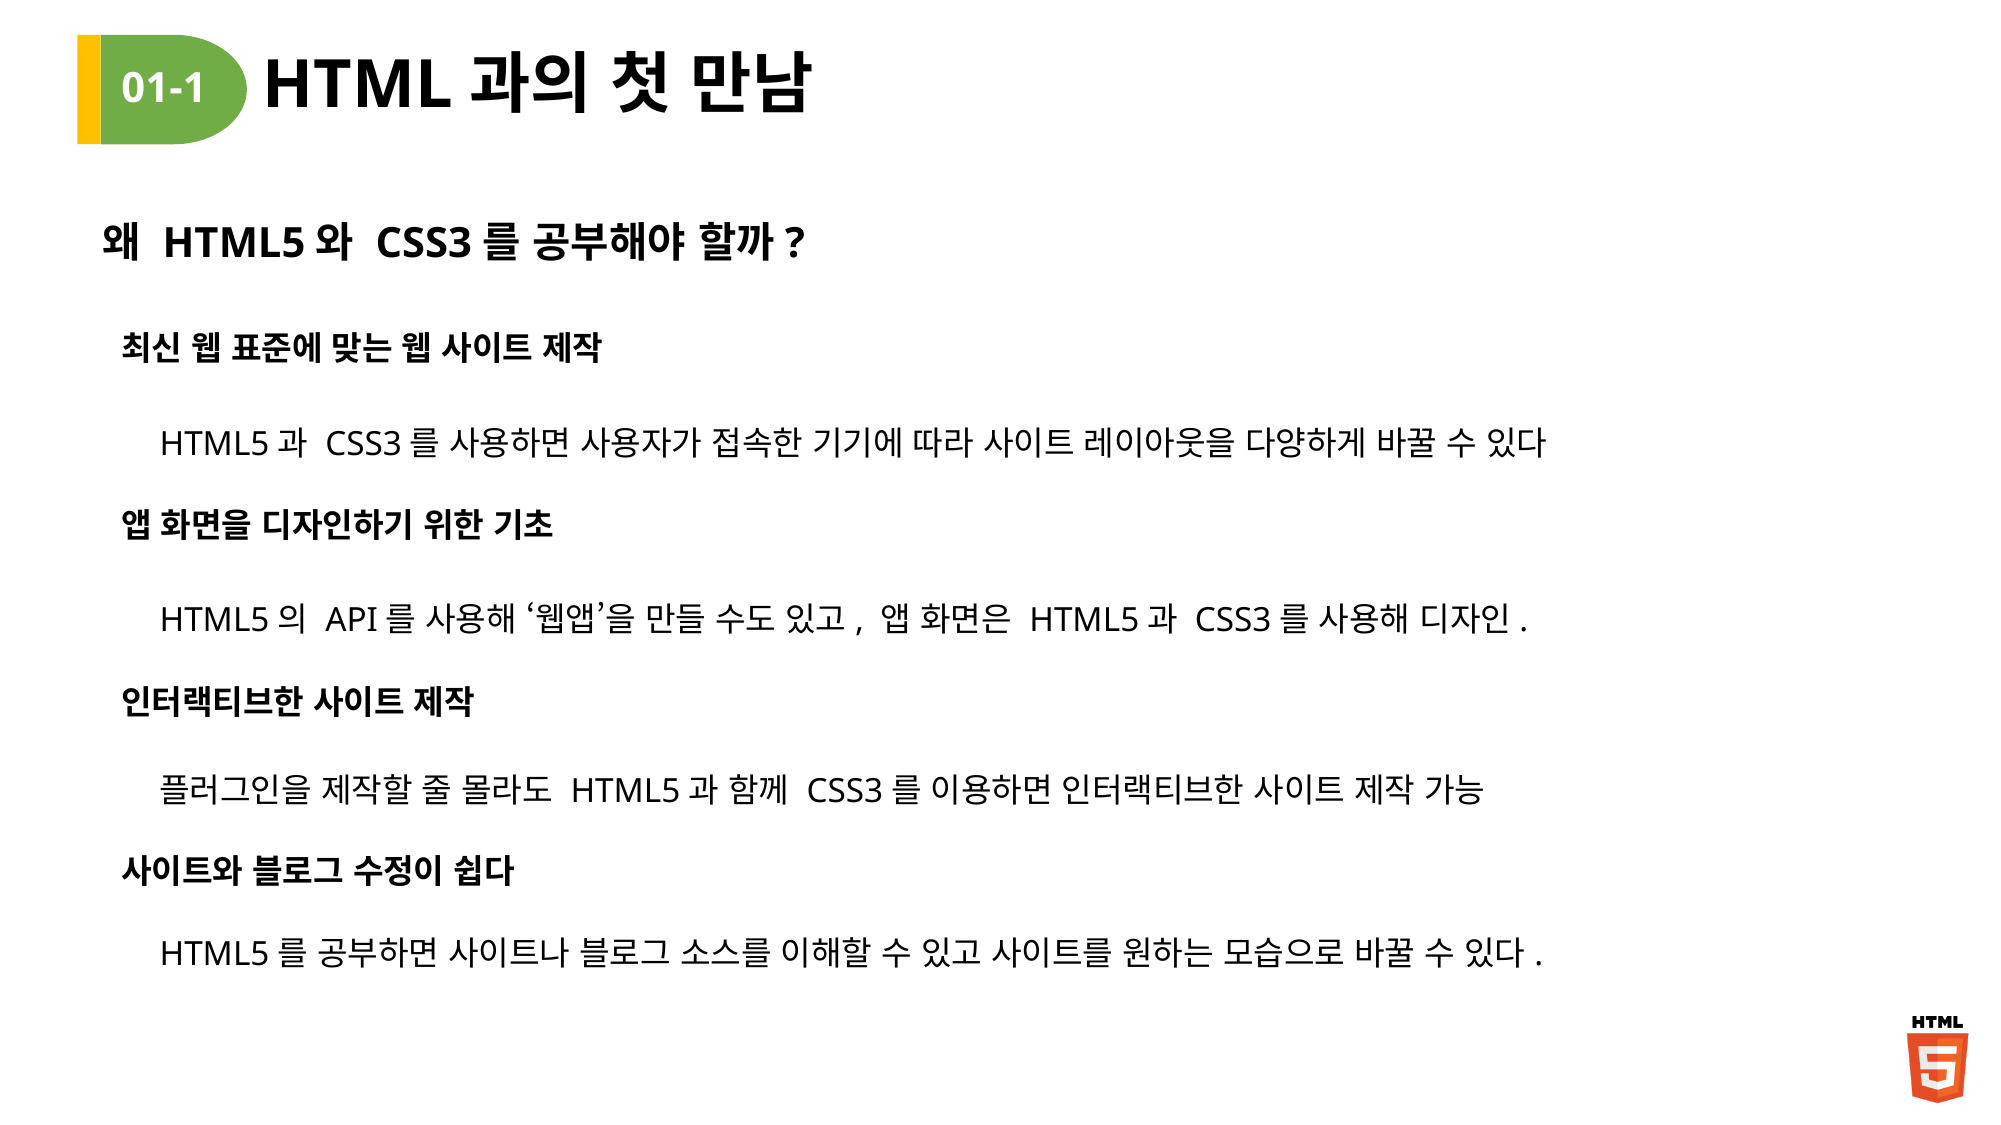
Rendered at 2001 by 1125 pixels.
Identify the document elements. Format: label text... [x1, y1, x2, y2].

text_box HTML5과 CSS3를 사용하면 사용자가 접속한 기기에 따라 사이트 레이아웃을 다양하게 바꿀 수 있다 [144, 395, 1883, 470]
text_box HTML5를 공부하면 사이트나 블로그 소스를 이해할 수 있고 사이트를 원하는 모습으로 바꿀 수 있다. [144, 904, 1883, 980]
text_box 왜 HTML5와 CSS3를 공부해야 할까? [87, 207, 920, 273]
picture [1894, 1016, 1981, 1103]
title HTML과의 첫 만남 [247, 31, 1740, 141]
text_box 최신 웹 표준에 맞는 웹 사이트 제작 [106, 319, 1645, 374]
text_box 인터랙티브한 사이트 제작 [106, 673, 1645, 729]
text_box 사이트와 블로그 수정이 쉽다 [106, 843, 1645, 898]
text_box HTML5의 API를 사용해 ‘웹앱’을 만들 수도 있고, 앱 화면은 HTML5과 CSS3를 사용해 디자인. [144, 570, 1883, 646]
text_box 01-1 [106, 52, 247, 118]
text_box 앱 화면을 디자인하기 위한 기초 [106, 496, 1645, 552]
text_box 플러그인을 제작할 줄 몰라도 HTML5과 함께 CSS3를 이용하면 인터랙티브한 사이트 제작 가능 [144, 741, 1883, 817]
